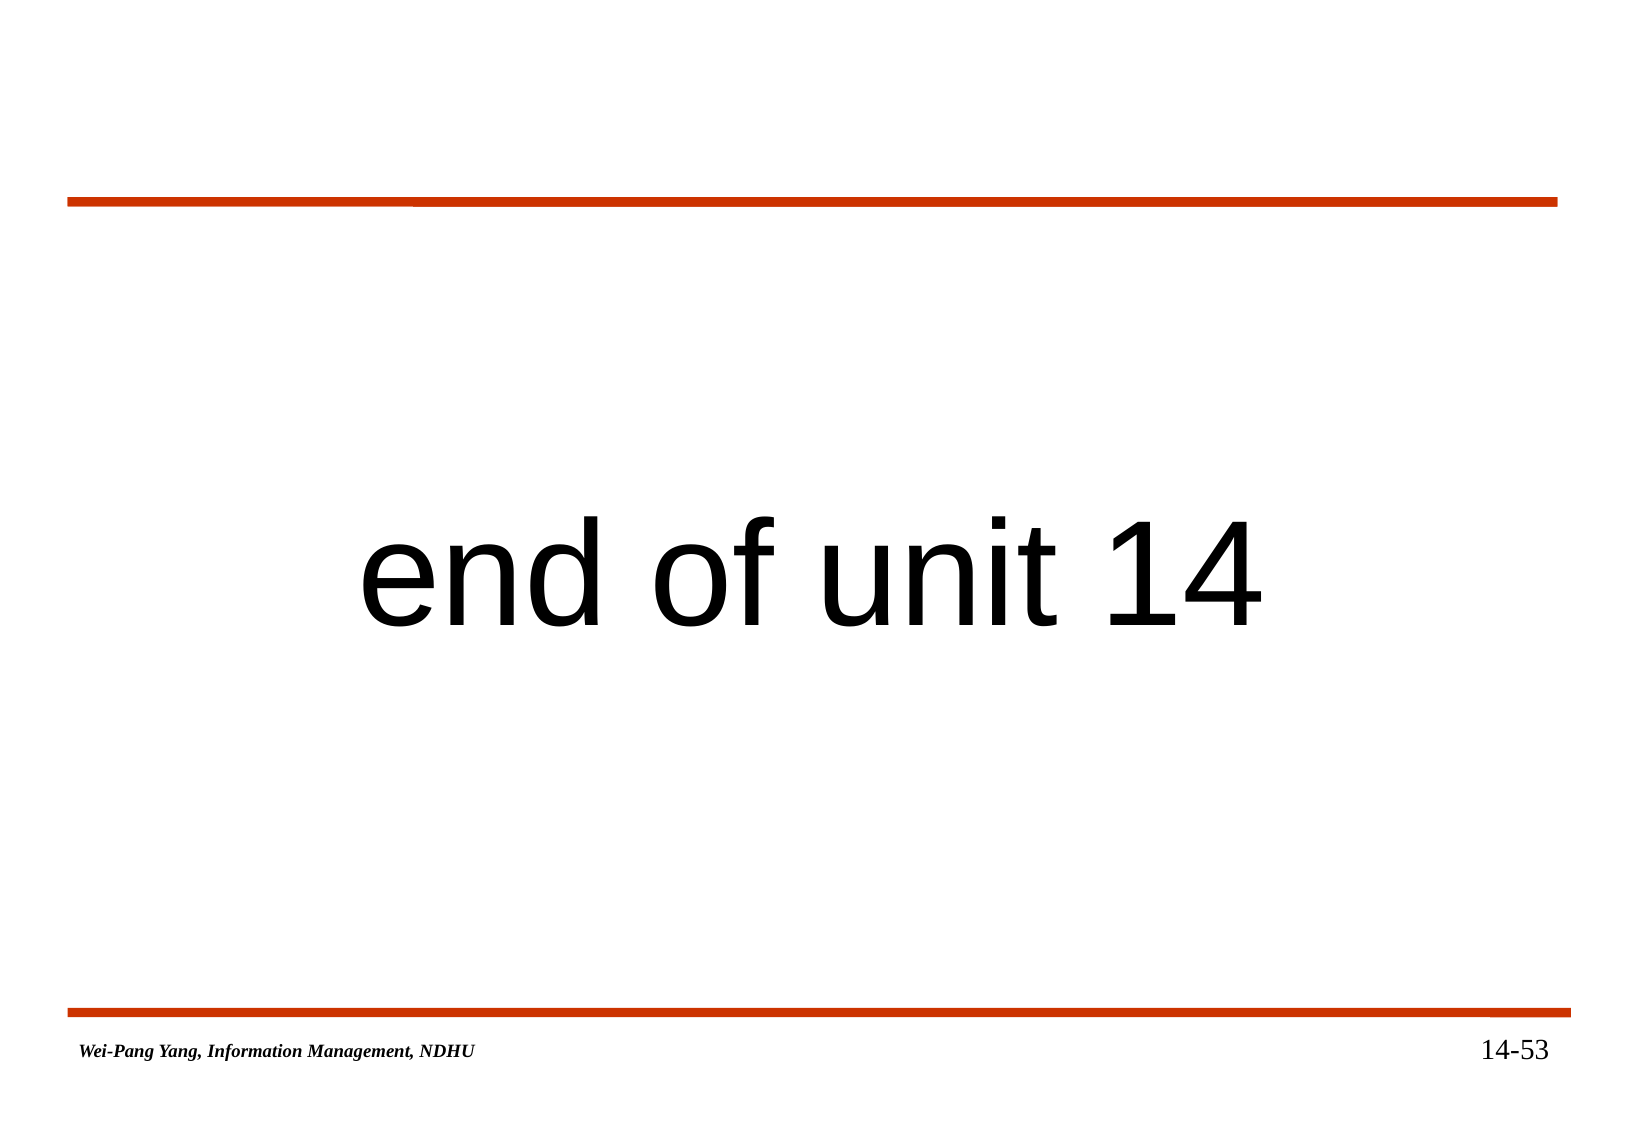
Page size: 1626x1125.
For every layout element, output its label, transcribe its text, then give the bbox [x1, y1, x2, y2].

slide_number 14-53 [1225, 1023, 1565, 1099]
text_box end of unit 14 [223, 467, 1402, 663]
